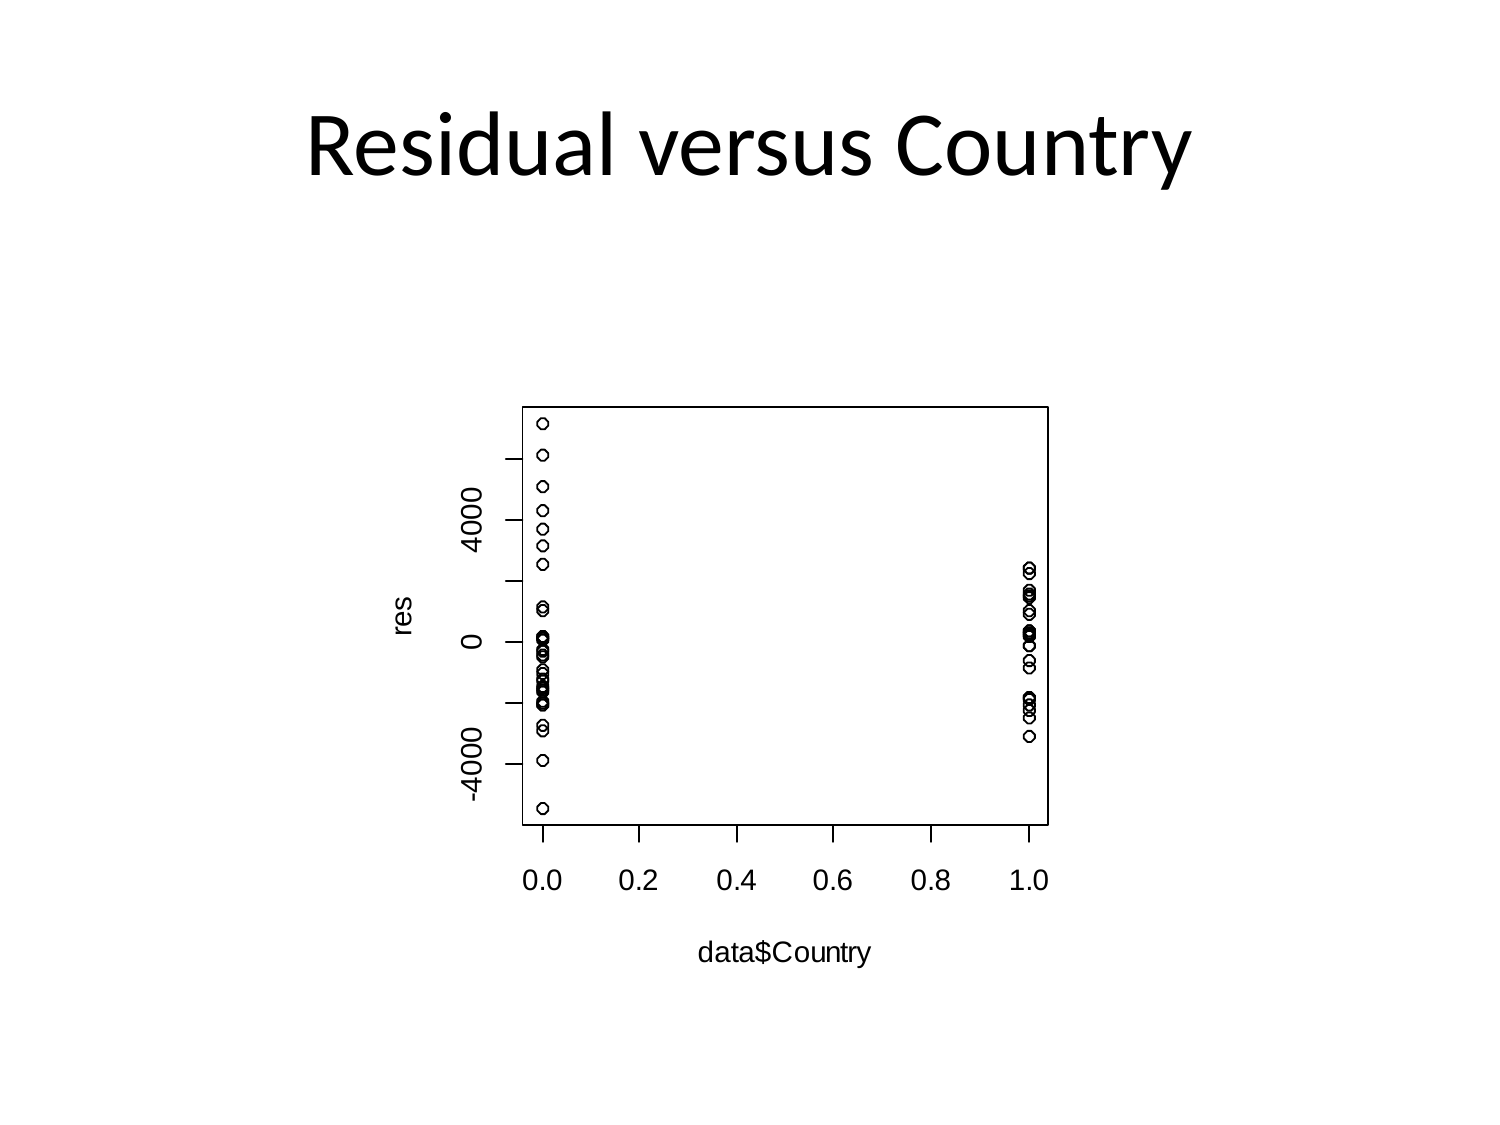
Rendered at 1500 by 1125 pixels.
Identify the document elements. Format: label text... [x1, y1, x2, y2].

title Residual versus Country [75, 45, 1425, 233]
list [377, 262, 1123, 1005]
